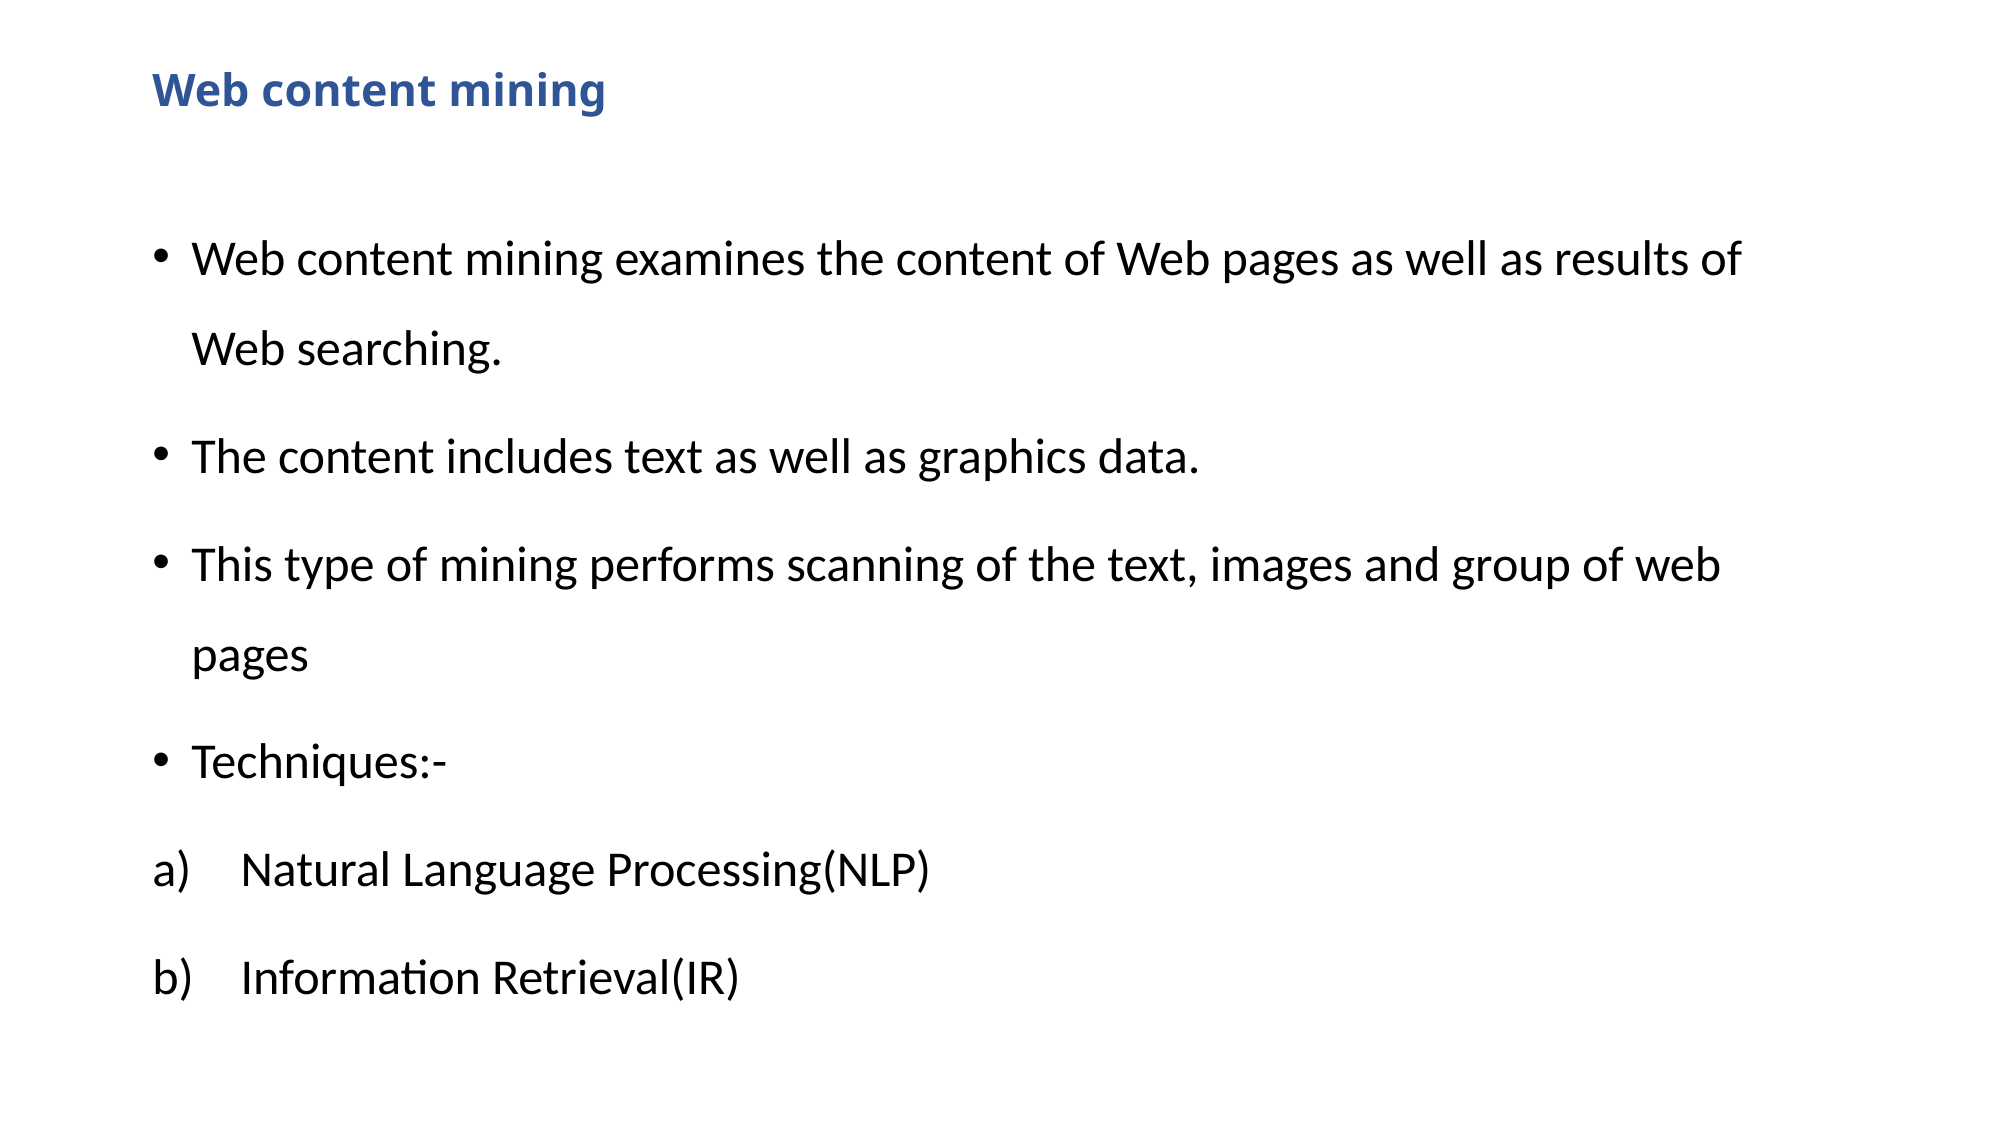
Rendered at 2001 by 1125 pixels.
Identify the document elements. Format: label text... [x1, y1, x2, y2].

text_box Web content mining [137, 59, 1863, 124]
text_box Web content mining examines the content of Web pages as well as results of Web searching. The content includes text as well as graphics data. This type of mining performs scanning of the text, images and group of web pages Techniques:- Natural Language Processing(NLP) Information Retrieval(IR) [137, 187, 1863, 1014]
